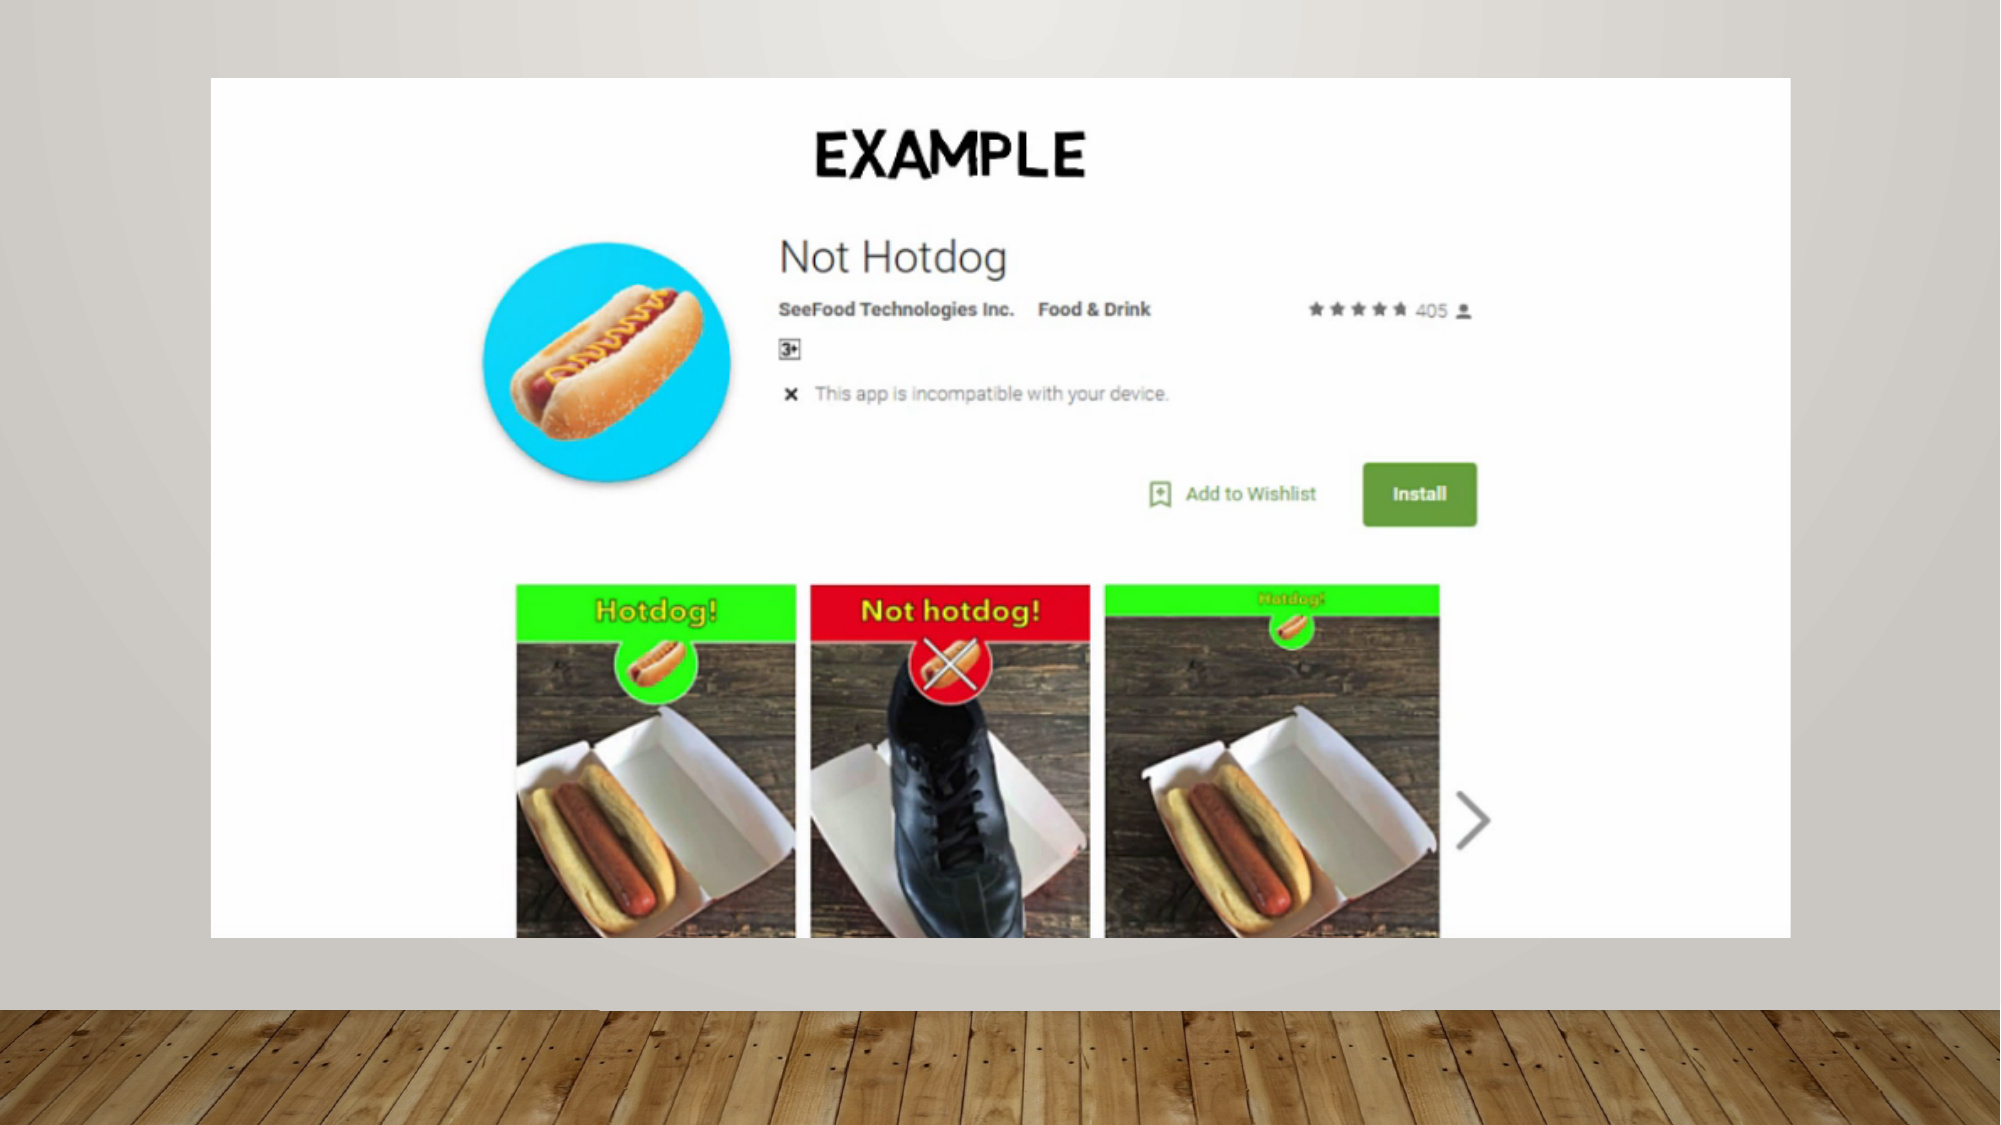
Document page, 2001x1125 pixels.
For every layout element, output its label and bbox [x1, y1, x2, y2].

picture [0, 1006, 2000, 1125]
picture [210, 77, 1791, 938]
text_box [0, 0, 2000, 1004]
